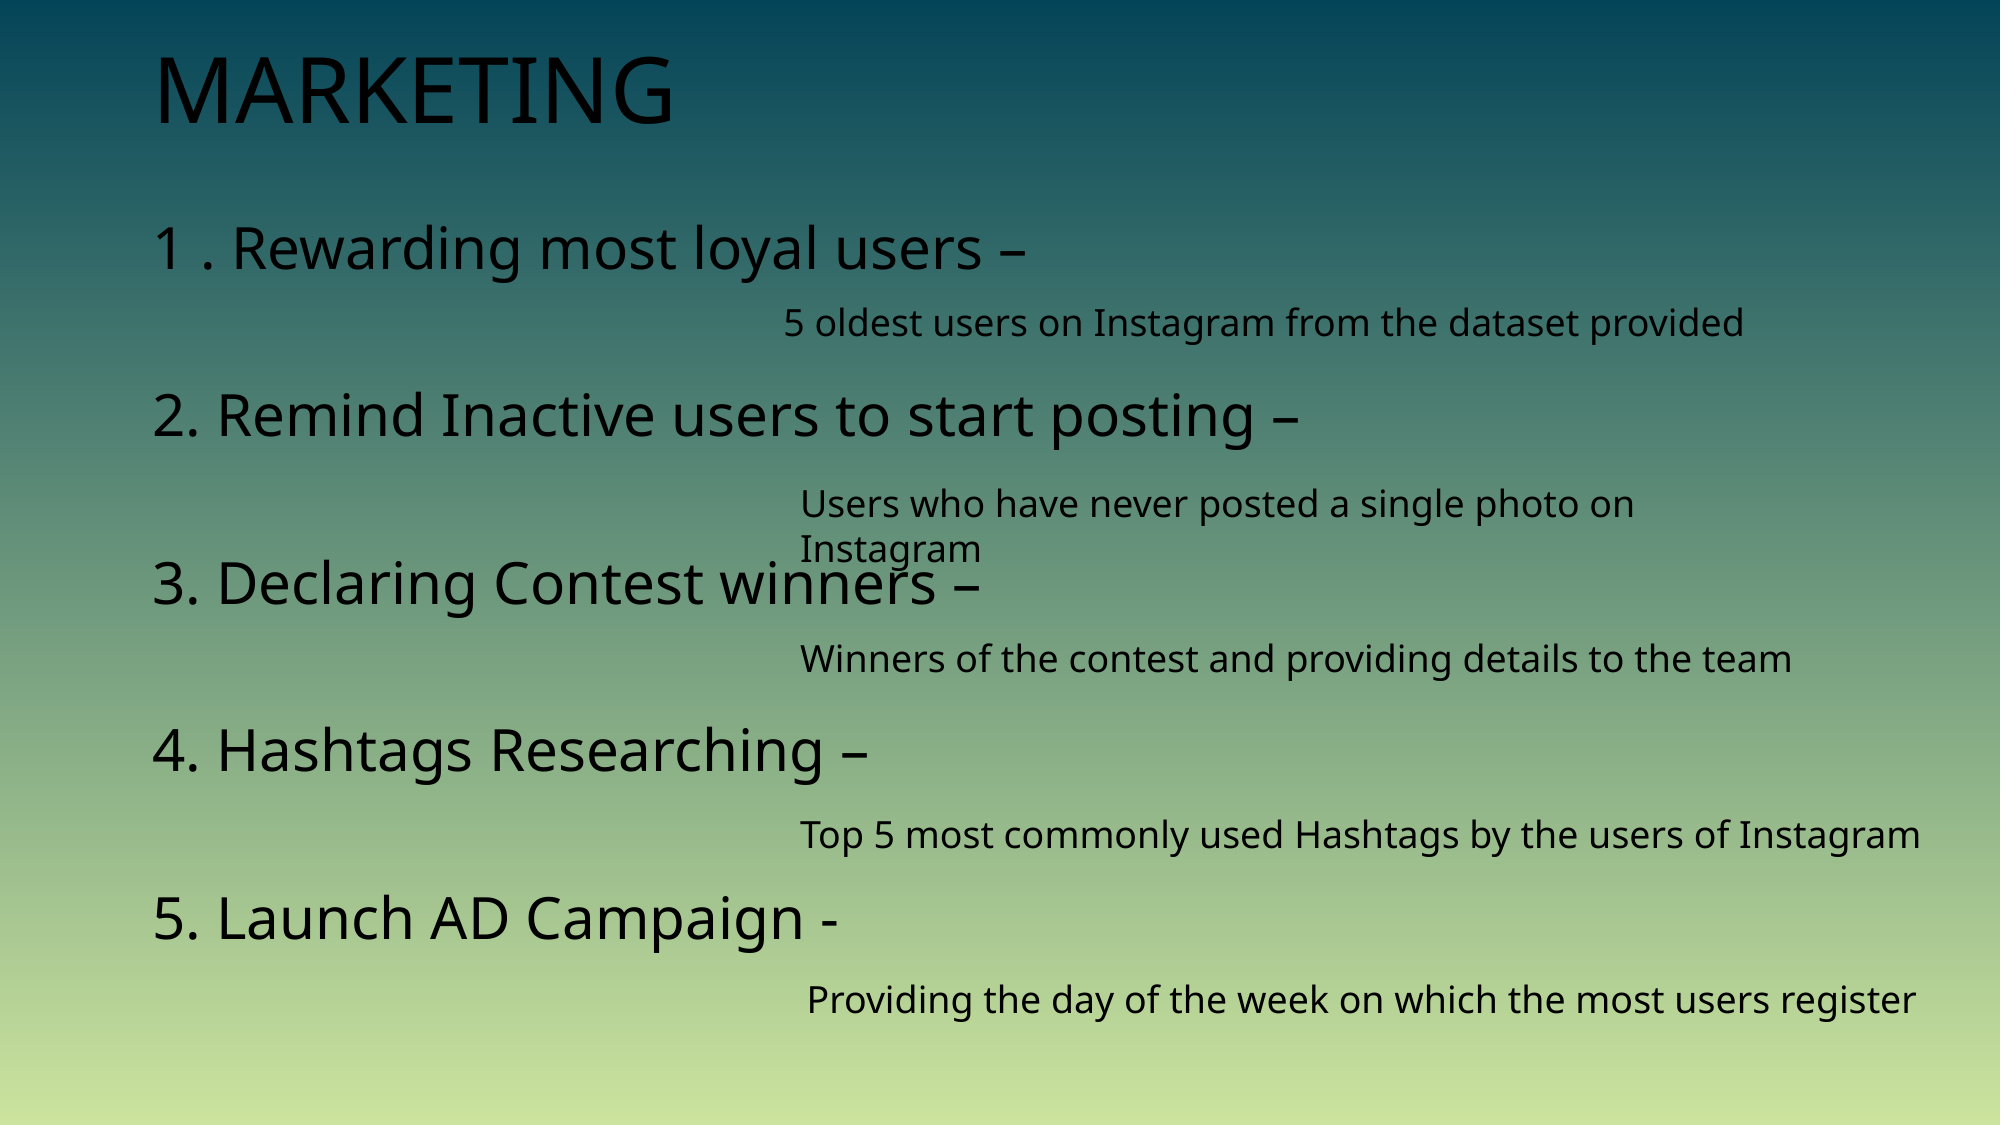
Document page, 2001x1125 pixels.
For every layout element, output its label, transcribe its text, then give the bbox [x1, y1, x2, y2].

list 1 . Rewarding most loyal users – 2. Remind Inactive users to start posting – 3. Declaring Contest winners – 4. Hashtags Researching – 5. Launch AD Campaign - [137, 211, 1863, 1110]
text_box 5 oldest users on Instagram from the dataset provided [768, 291, 1959, 352]
text_box Providing the day of the week on which the most users register [791, 968, 1959, 1029]
text_box Users who have never posted a single photo on Instagram [785, 472, 1836, 578]
text_box Winners of the contest and providing details to the team [785, 627, 1960, 688]
title MARKETING [137, 35, 1863, 153]
text_box Top 5 most commonly used Hashtags by the users of Instagram [785, 803, 1987, 863]
